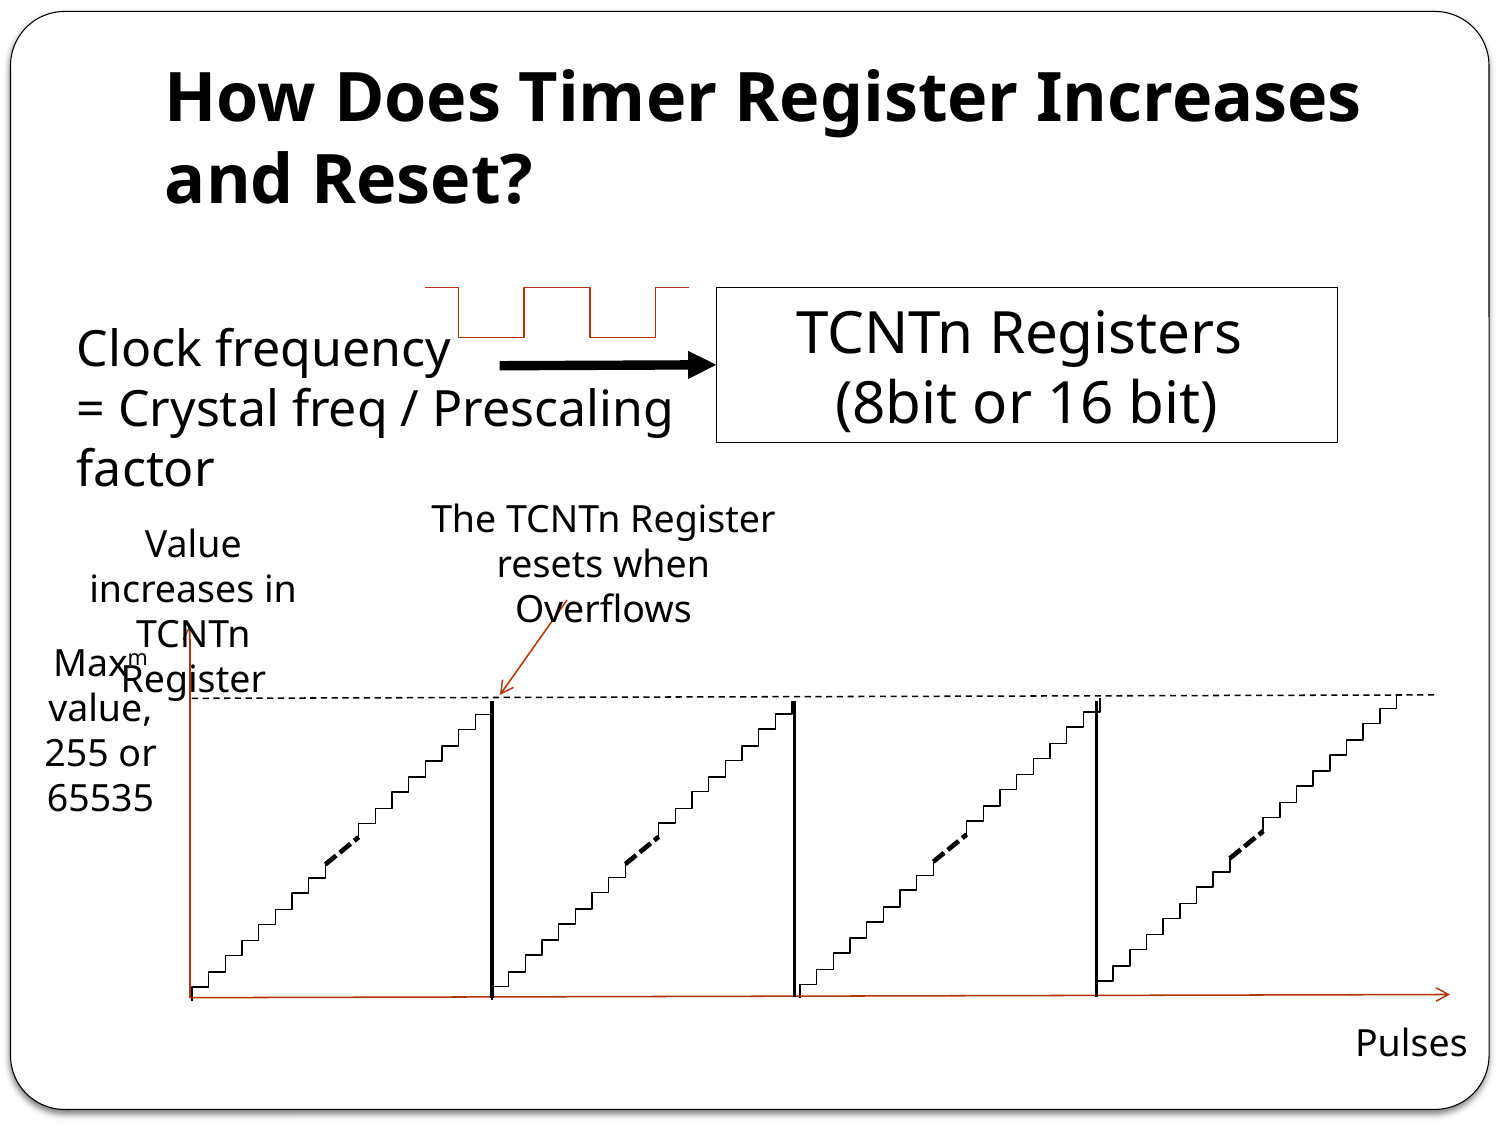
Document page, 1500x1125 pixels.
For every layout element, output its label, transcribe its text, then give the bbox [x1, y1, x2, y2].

text_box The TCNTn Register resets when Overflows [412, 487, 795, 638]
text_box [499, 599, 568, 696]
text_box Maxm value, 255 or 65535 [9, 632, 184, 827]
title How Does Timer Register Increases and Reset? [150, 45, 1425, 233]
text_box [498, 994, 789, 998]
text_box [1096, 708, 1397, 995]
text_box Value increases in TCNTn Register [43, 512, 343, 693]
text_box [424, 287, 690, 338]
text_box Clock frequency = Crystal freq / Prescaling factor [62, 309, 750, 504]
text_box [358, 708, 484, 838]
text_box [195, 864, 326, 992]
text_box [325, 836, 359, 865]
text_box TCNTn Registers (8bit or 16 bit) [716, 287, 1338, 443]
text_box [573, 694, 1435, 699]
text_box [1401, 994, 1451, 998]
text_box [195, 994, 486, 998]
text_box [498, 708, 789, 992]
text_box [800, 994, 1090, 998]
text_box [800, 708, 1089, 992]
text_box Pulses [1335, 1012, 1488, 1072]
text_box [191, 694, 494, 699]
